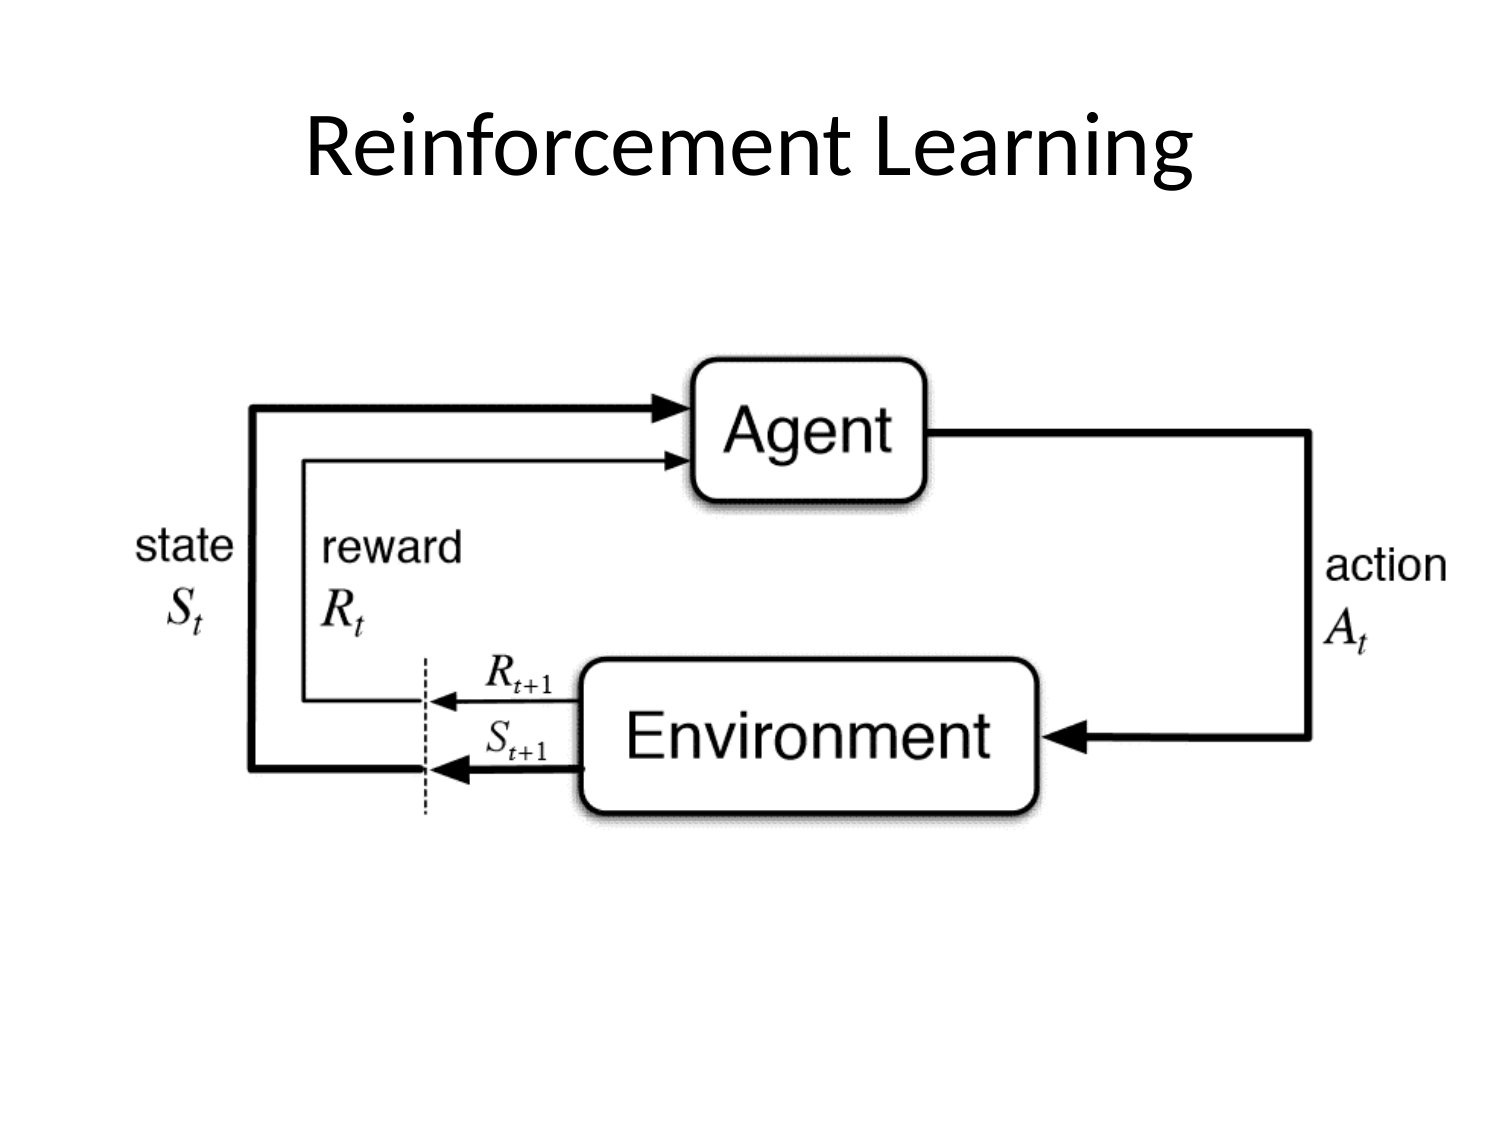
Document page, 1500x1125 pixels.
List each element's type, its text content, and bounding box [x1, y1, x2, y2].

title Reinforcement Learning [75, 45, 1425, 233]
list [87, 312, 1467, 845]
